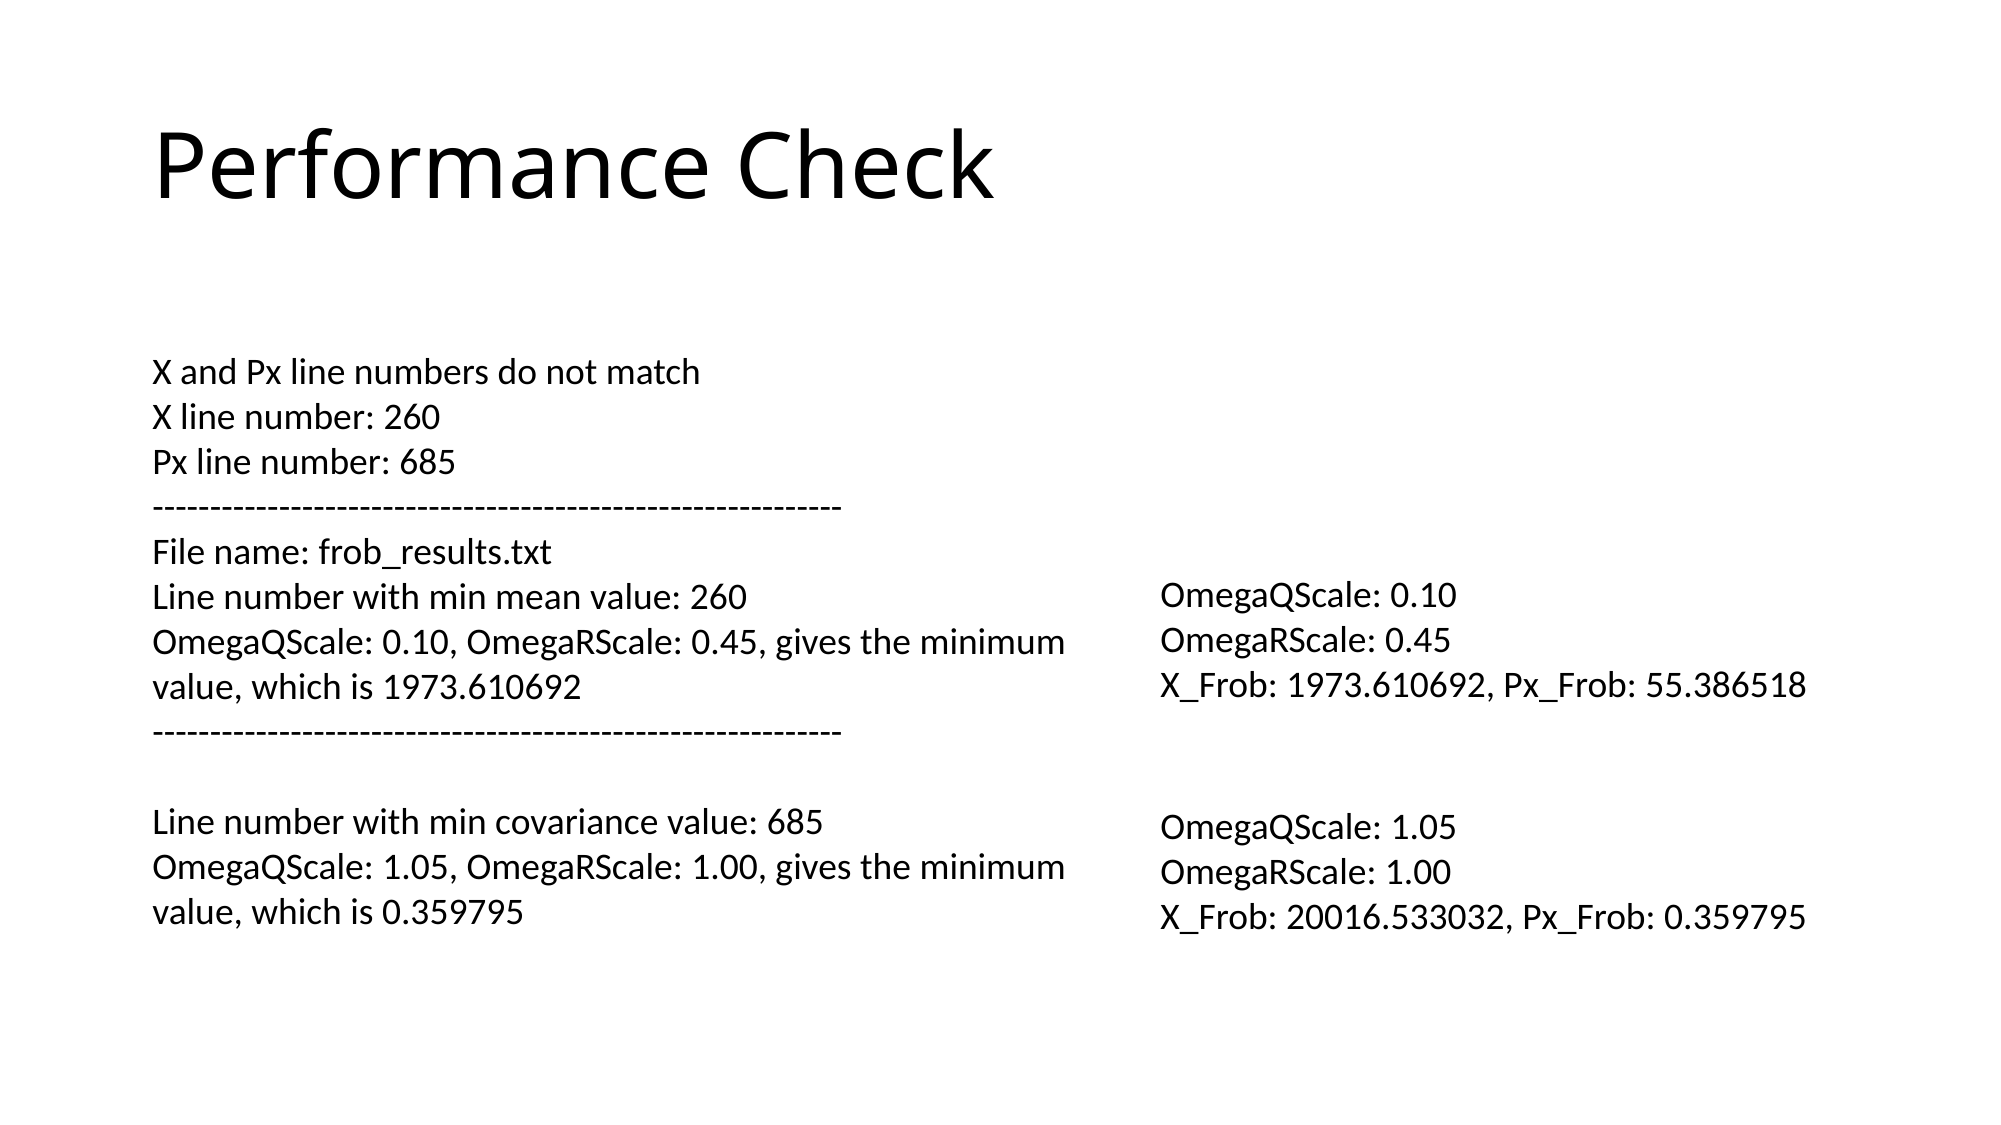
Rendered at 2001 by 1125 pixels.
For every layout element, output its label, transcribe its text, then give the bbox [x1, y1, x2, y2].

title Performance Check [137, 59, 1863, 278]
text_box OmegaQScale: 0.10 OmegaRScale: 0.45 X_Frob: 1973.610692, Px_Frob: 55.386518 [1145, 562, 2000, 713]
text_box OmegaQScale: 1.05 OmegaRScale: 1.00 X_Frob: 20016.533032, Px_Frob: 0.359795 [1145, 794, 2000, 945]
text_box X and Px line numbers do not match X line number: 260 Px line number: 685 ------------------------------------------------------------ File name: frob_results.txt Line number with min mean value: 260 OmegaQScale: 0.10, OmegaRScale: 0.45, gives the minimum value, which is 1973.610692 ------------------------------------------------------------ Line number with min covariance value: 685 OmegaQScale: 1.05, OmegaRScale: 1.00, gives the minimum value, which is 0.359795 [137, 340, 1138, 940]
